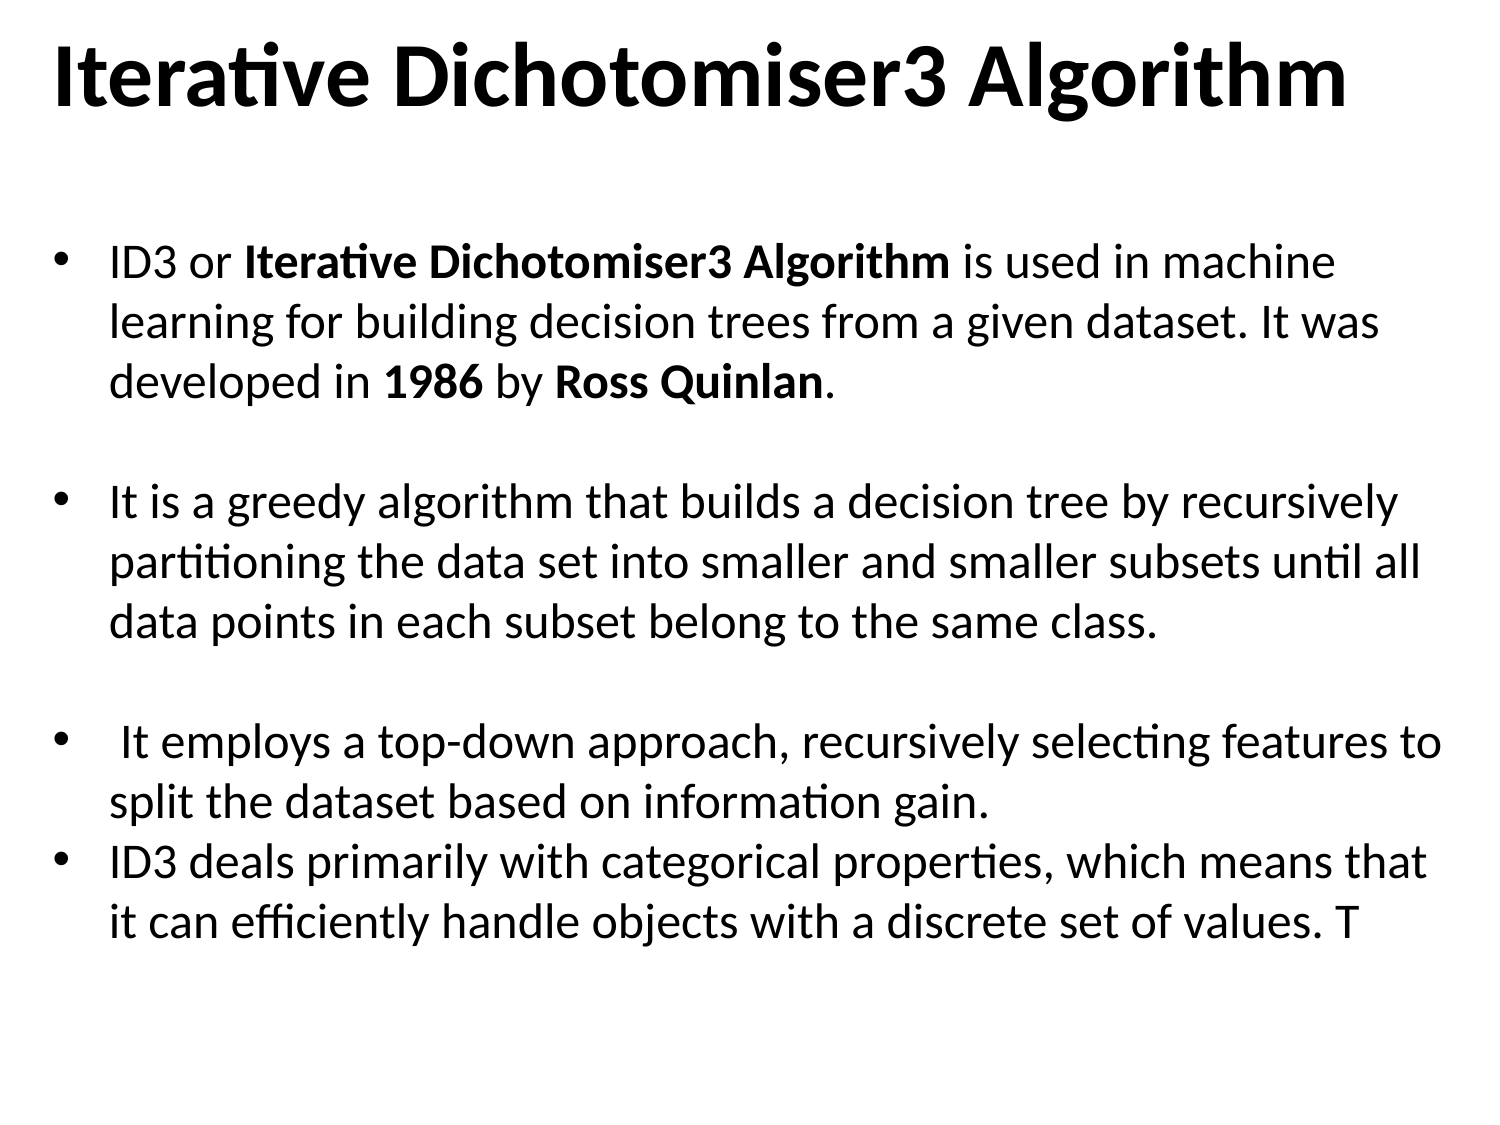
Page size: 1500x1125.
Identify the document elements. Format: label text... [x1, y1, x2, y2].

title Iterative Dichotomiser3 Algorithm [52, 14, 1448, 228]
list ID3 or Iterative Dichotomiser3 Algorithm is used in machine learning for building decision trees from a given dataset. It was developed in 1986 by Ross Quinlan. It is a greedy algorithm that builds a decision tree by recursively partitioning the data set into smaller and smaller subsets until all data points in each subset belong to the same class. It employs a top-down approach, recursively selecting features to split the dataset based on information gain. ID3 deals primarily with categorical properties, which means that it can efficiently handle objects with a discrete set of values. T [52, 228, 1448, 1016]
